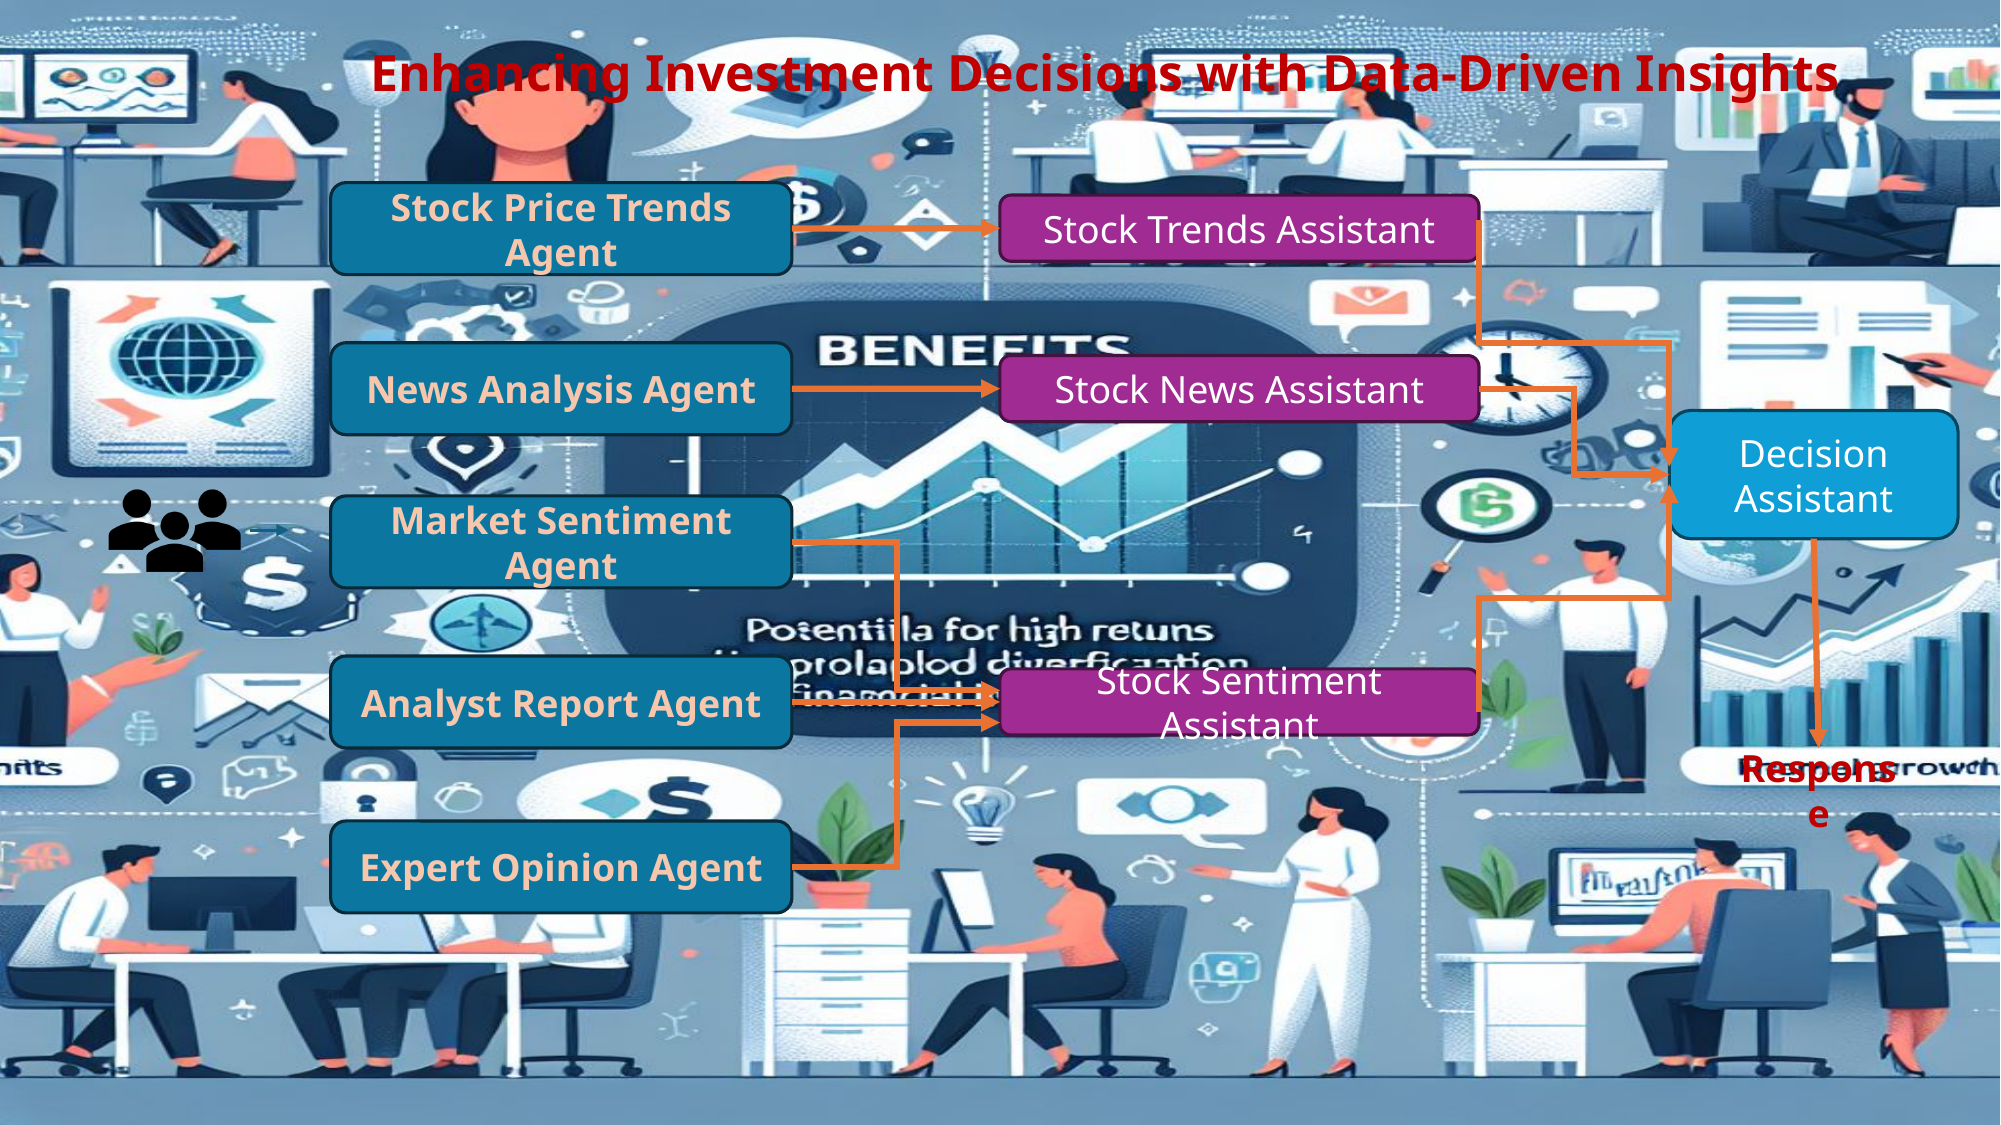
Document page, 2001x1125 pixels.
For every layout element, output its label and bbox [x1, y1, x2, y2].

picture [0, 0, 2000, 1125]
text_box [1478, 483, 1670, 713]
text_box [1478, 219, 1670, 388]
text_box [1813, 538, 1820, 749]
text_box [791, 541, 1001, 691]
text_box [791, 722, 1001, 868]
text_box [1478, 388, 1670, 475]
